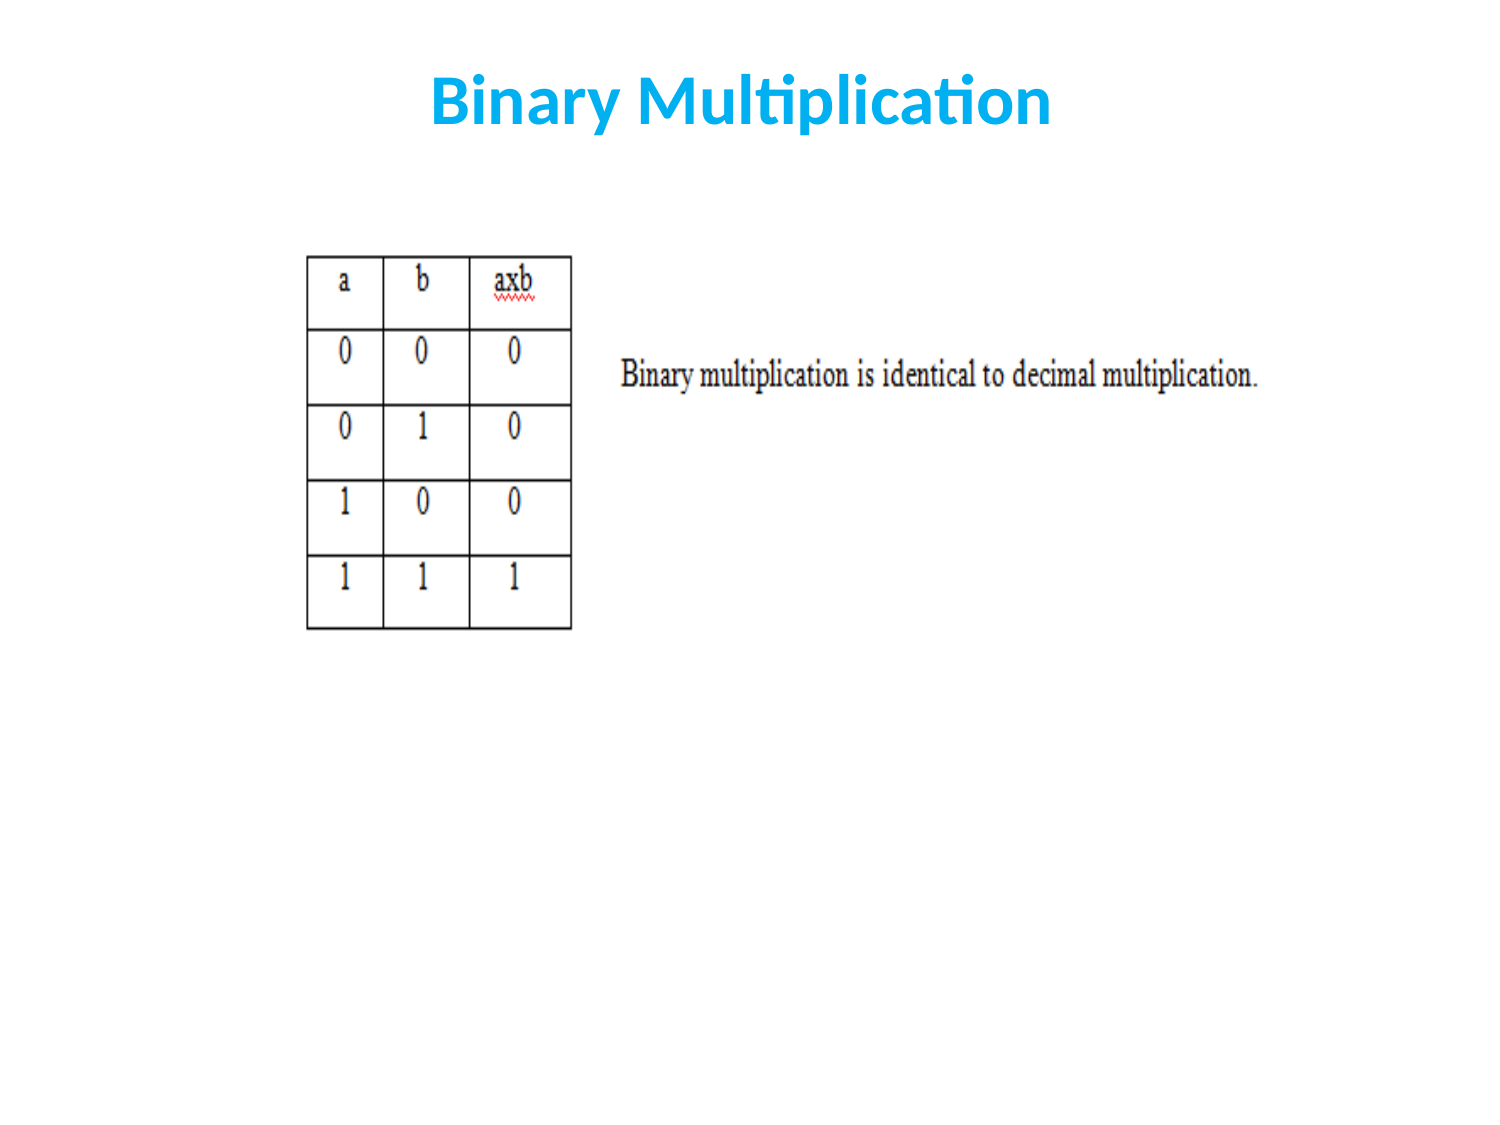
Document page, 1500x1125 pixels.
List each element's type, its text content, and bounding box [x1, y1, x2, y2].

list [255, 249, 1326, 638]
title Binary Multiplication [75, 45, 1425, 233]
